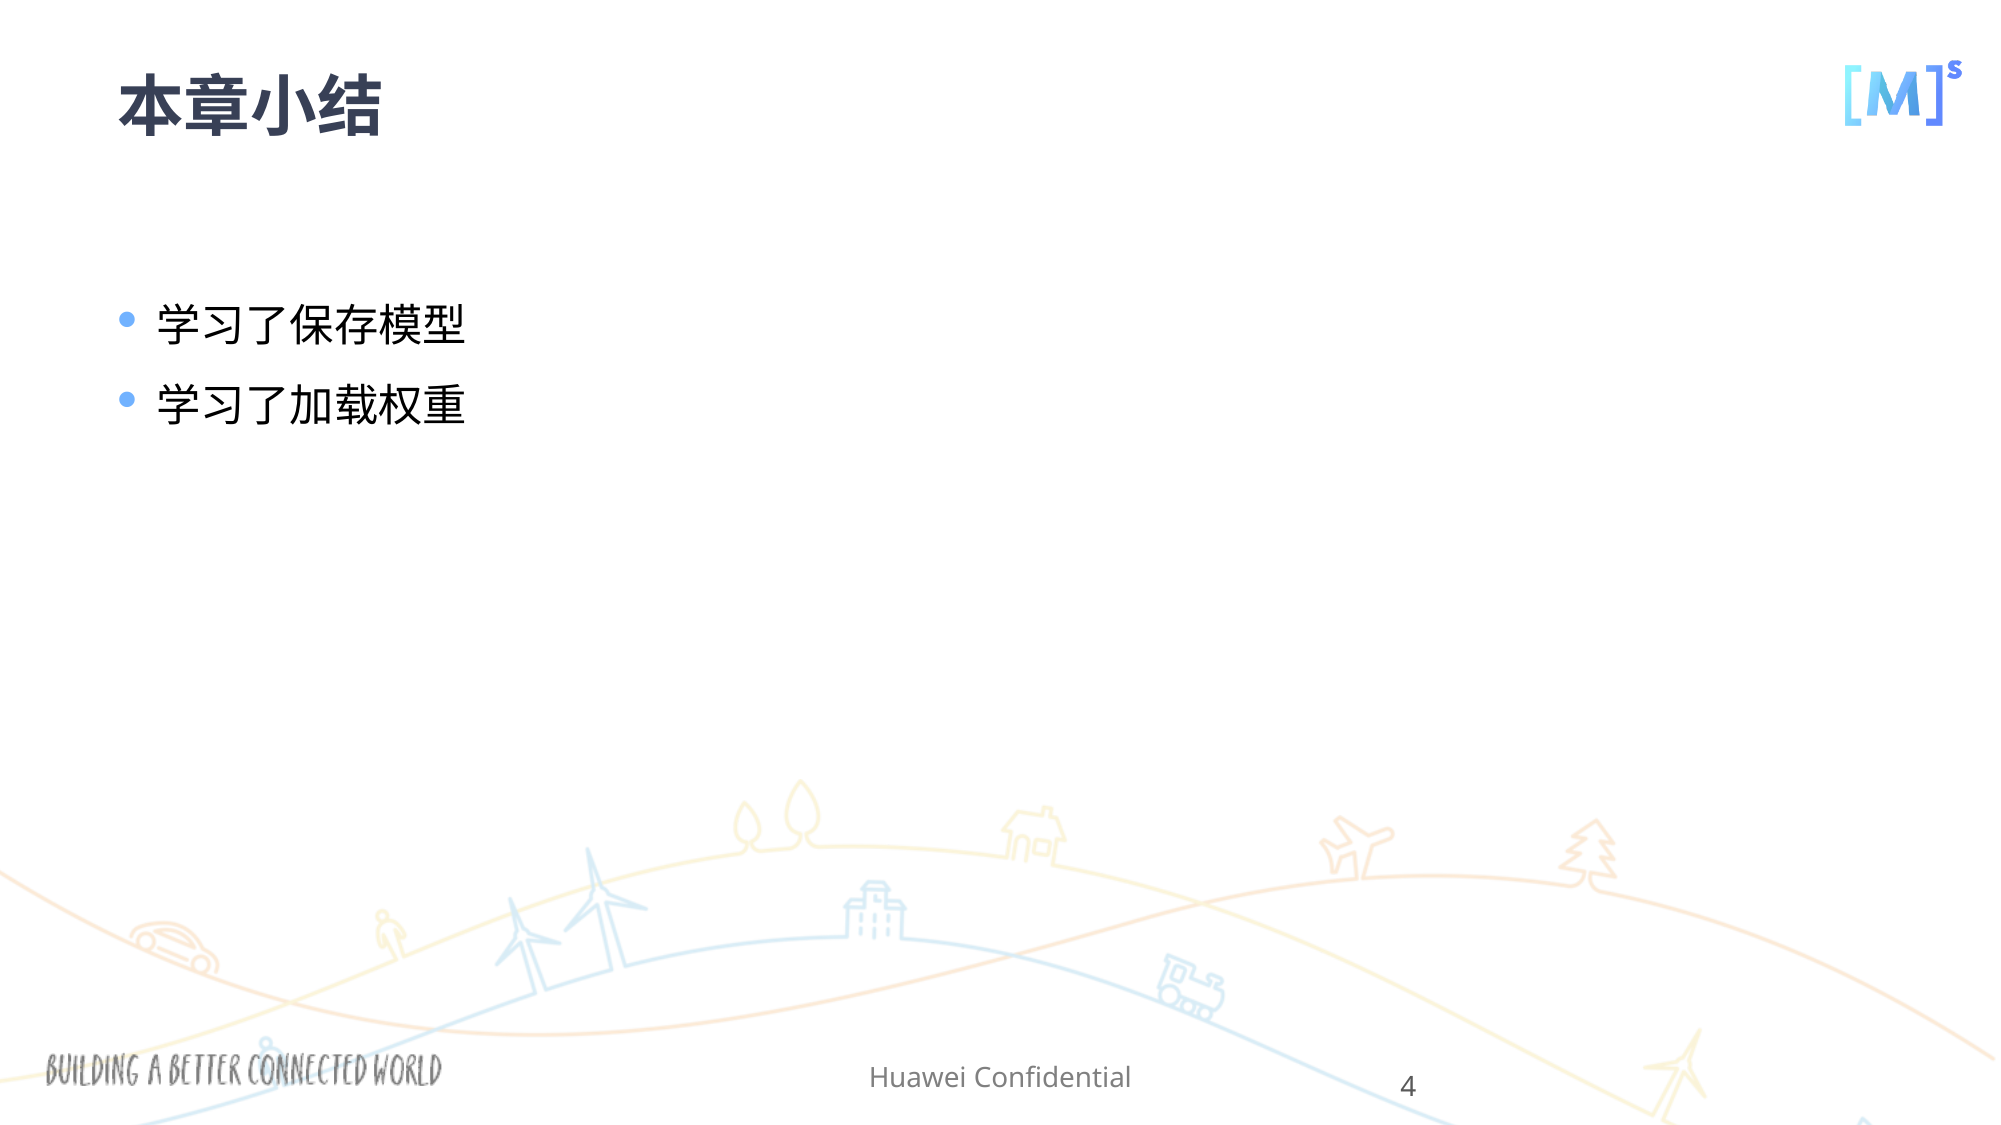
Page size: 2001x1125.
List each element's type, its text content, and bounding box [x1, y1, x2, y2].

picture [1827, 50, 1967, 138]
picture [23, 1032, 468, 1114]
list 学习了保存模型 学习了加载权重 [102, 262, 1863, 1005]
title 本章小结 [102, 56, 1863, 154]
